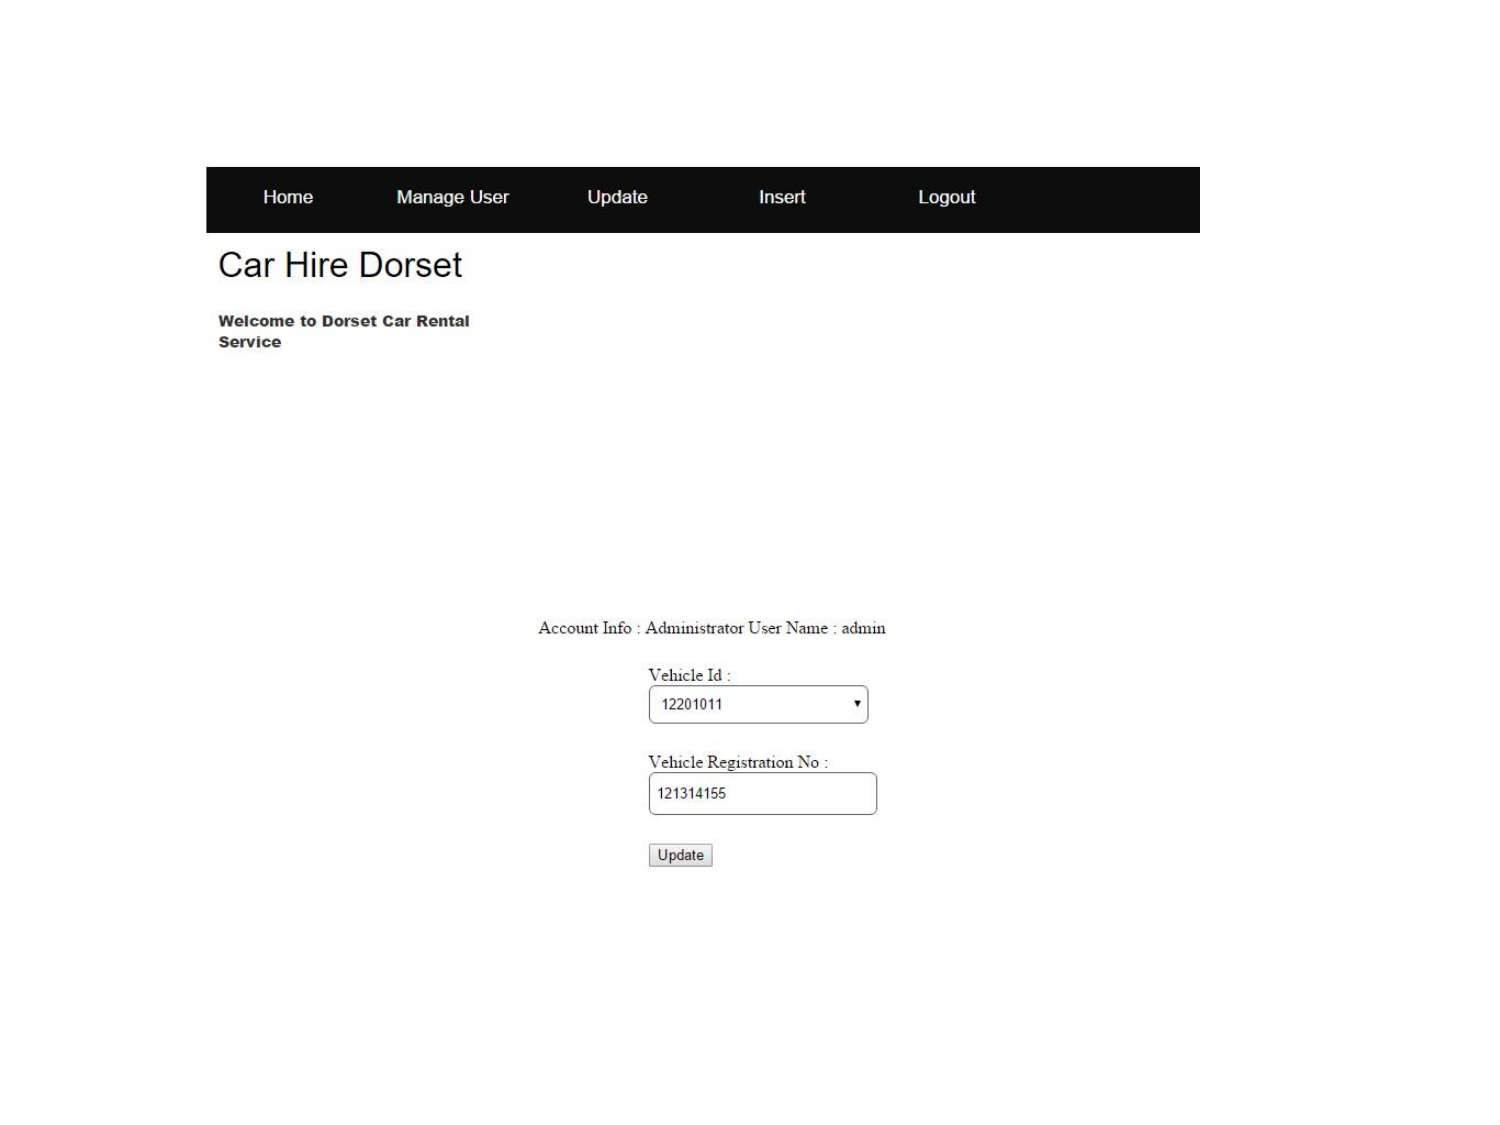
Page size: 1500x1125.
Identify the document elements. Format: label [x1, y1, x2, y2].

picture [124, 162, 1201, 888]
